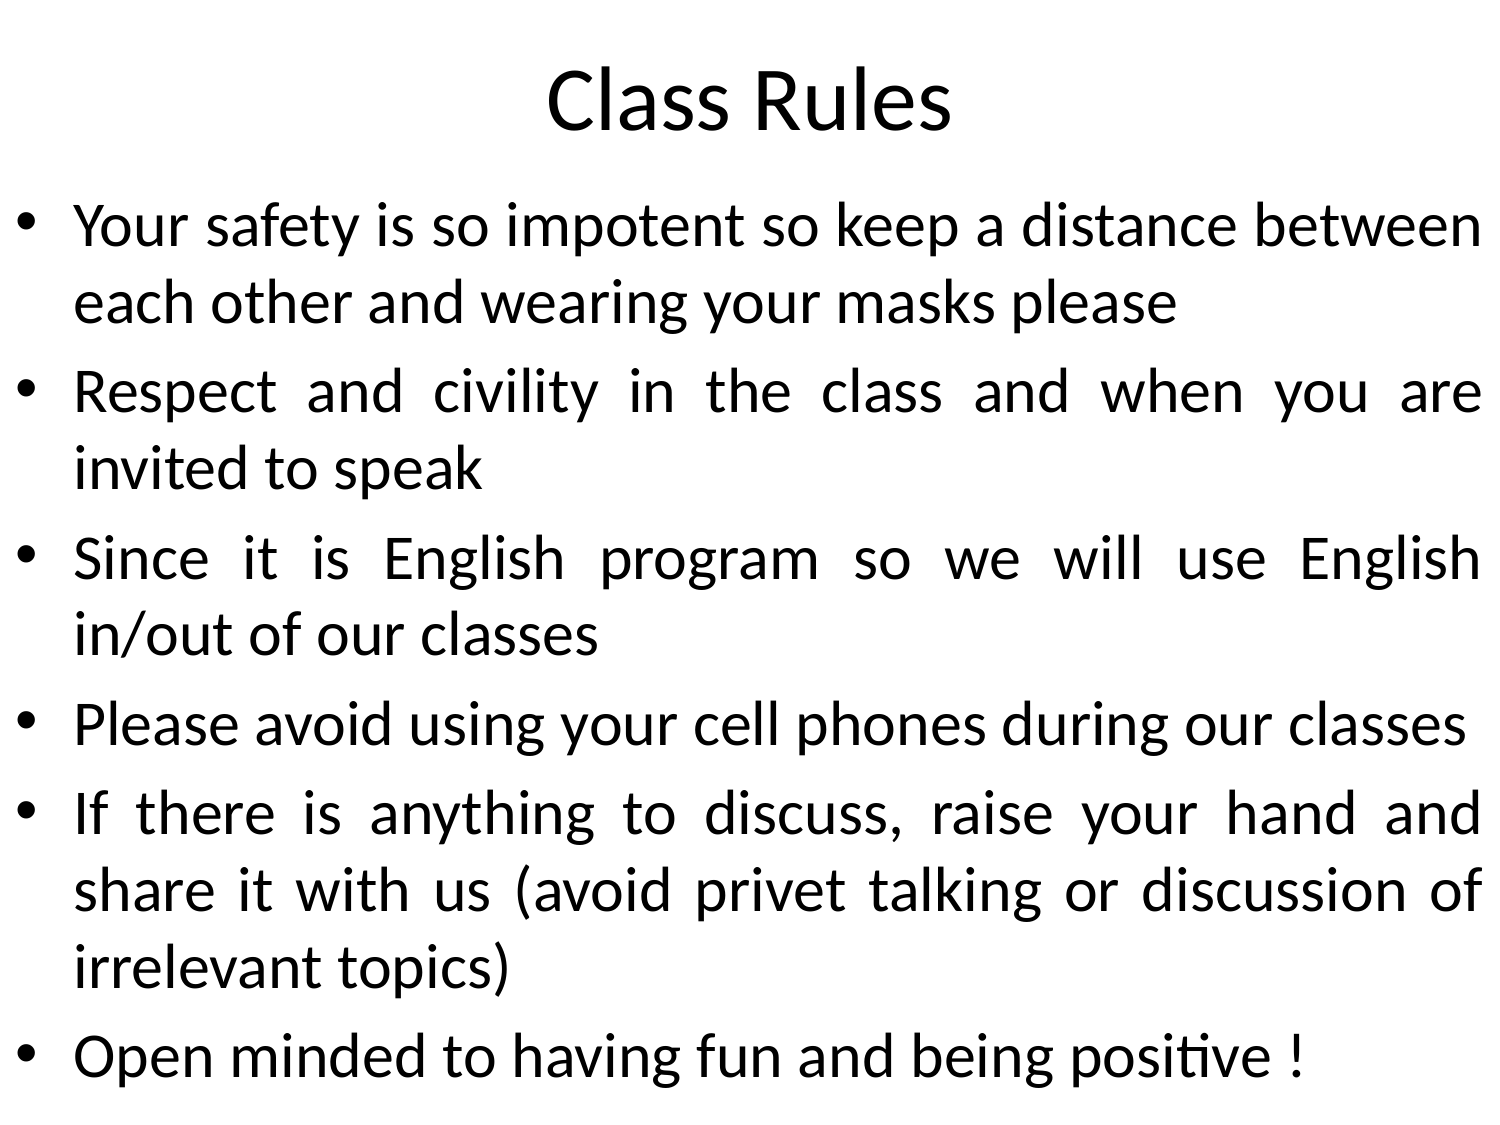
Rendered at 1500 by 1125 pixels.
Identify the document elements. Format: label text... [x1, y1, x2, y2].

title Class Rules [75, 0, 1425, 174]
list Your safety is so impotent so keep a distance between each other and wearing your masks please Respect and civility in the class and when you are invited to speak Since it is English program so we will use English in/out of our classes Please avoid using your cell phones during our classes If there is anything to discuss, raise your hand and share it with us (avoid privet talking or discussion of irrelevant topics) Open minded to having fun and being positive ! [0, 174, 1500, 1125]
